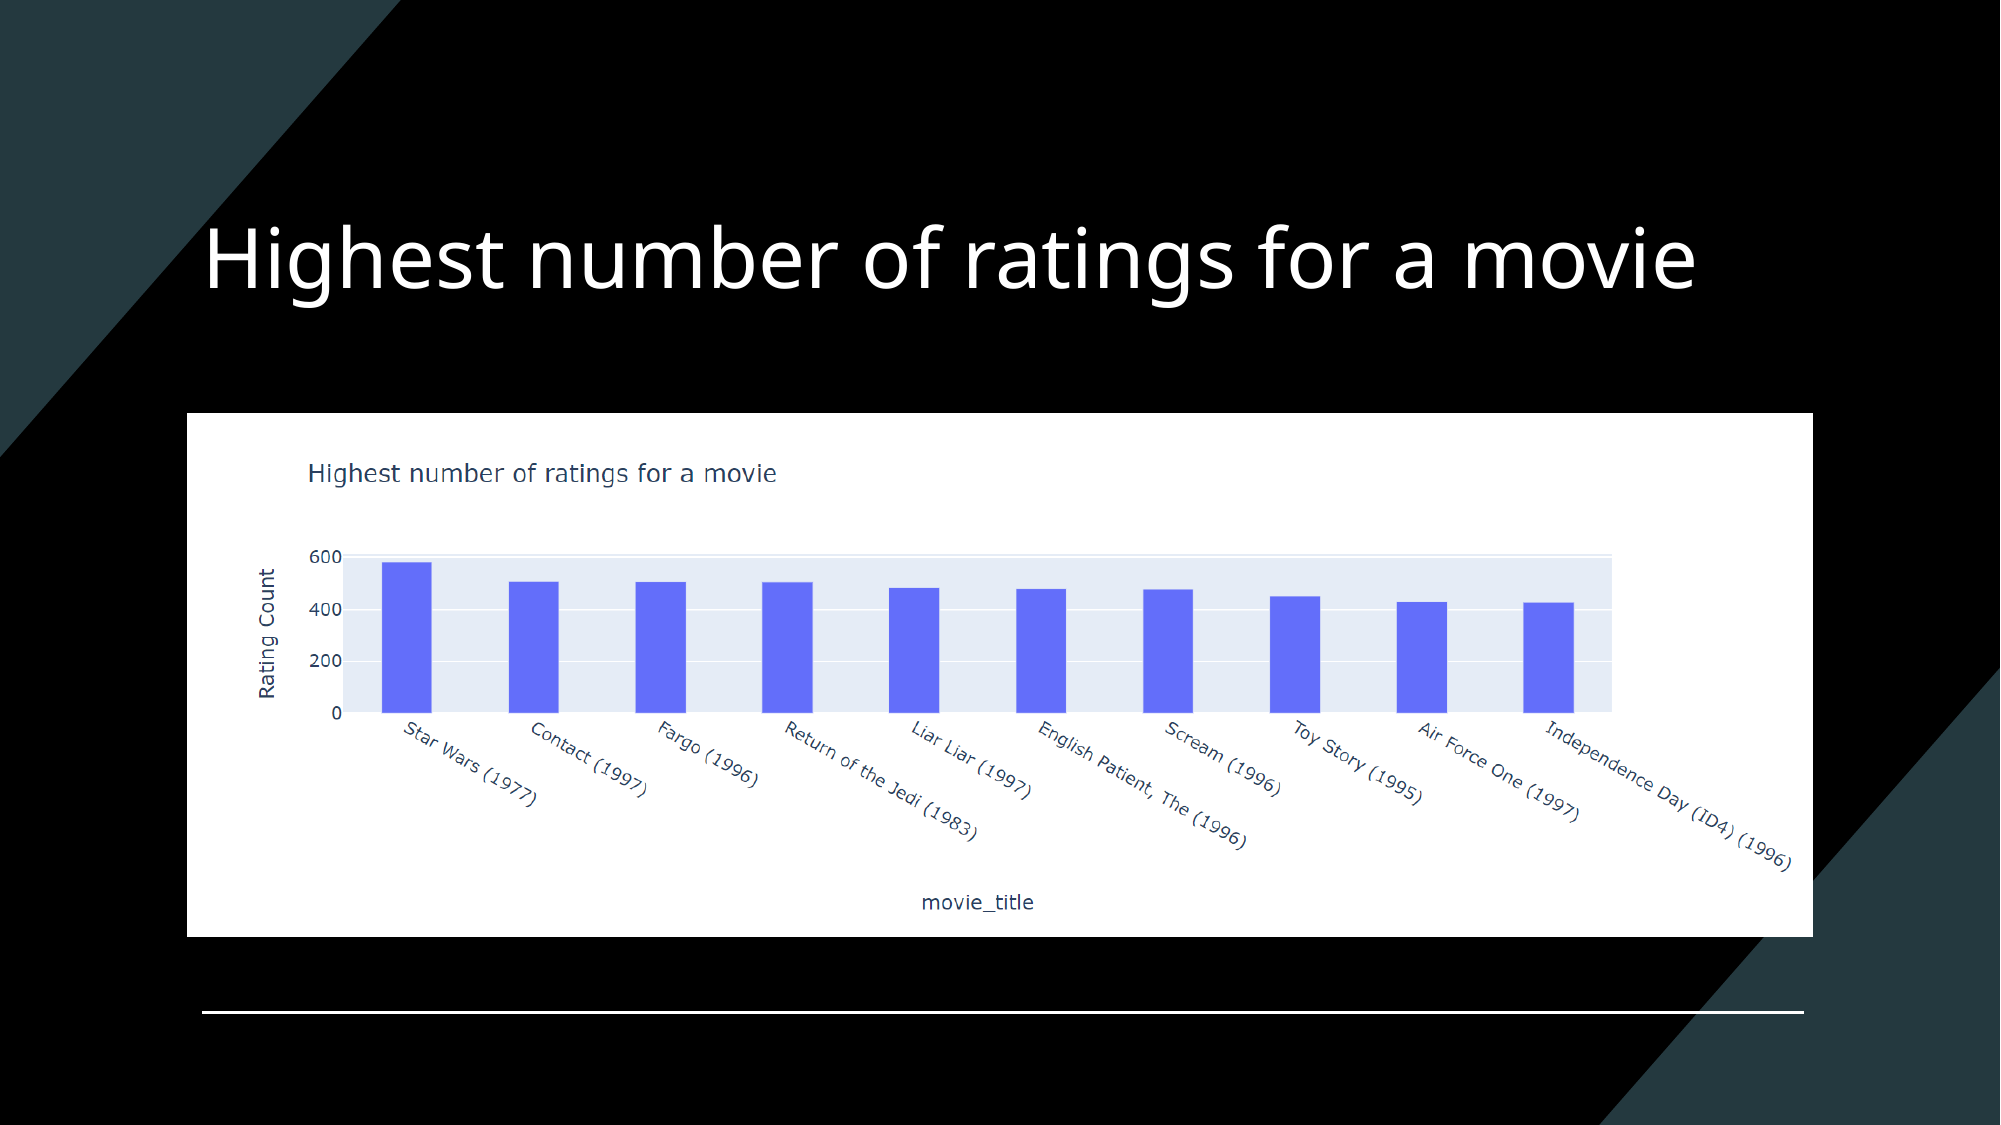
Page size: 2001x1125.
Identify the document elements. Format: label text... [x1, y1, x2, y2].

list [187, 413, 1813, 937]
title Highest number of ratings for a movie [187, 143, 1813, 367]
